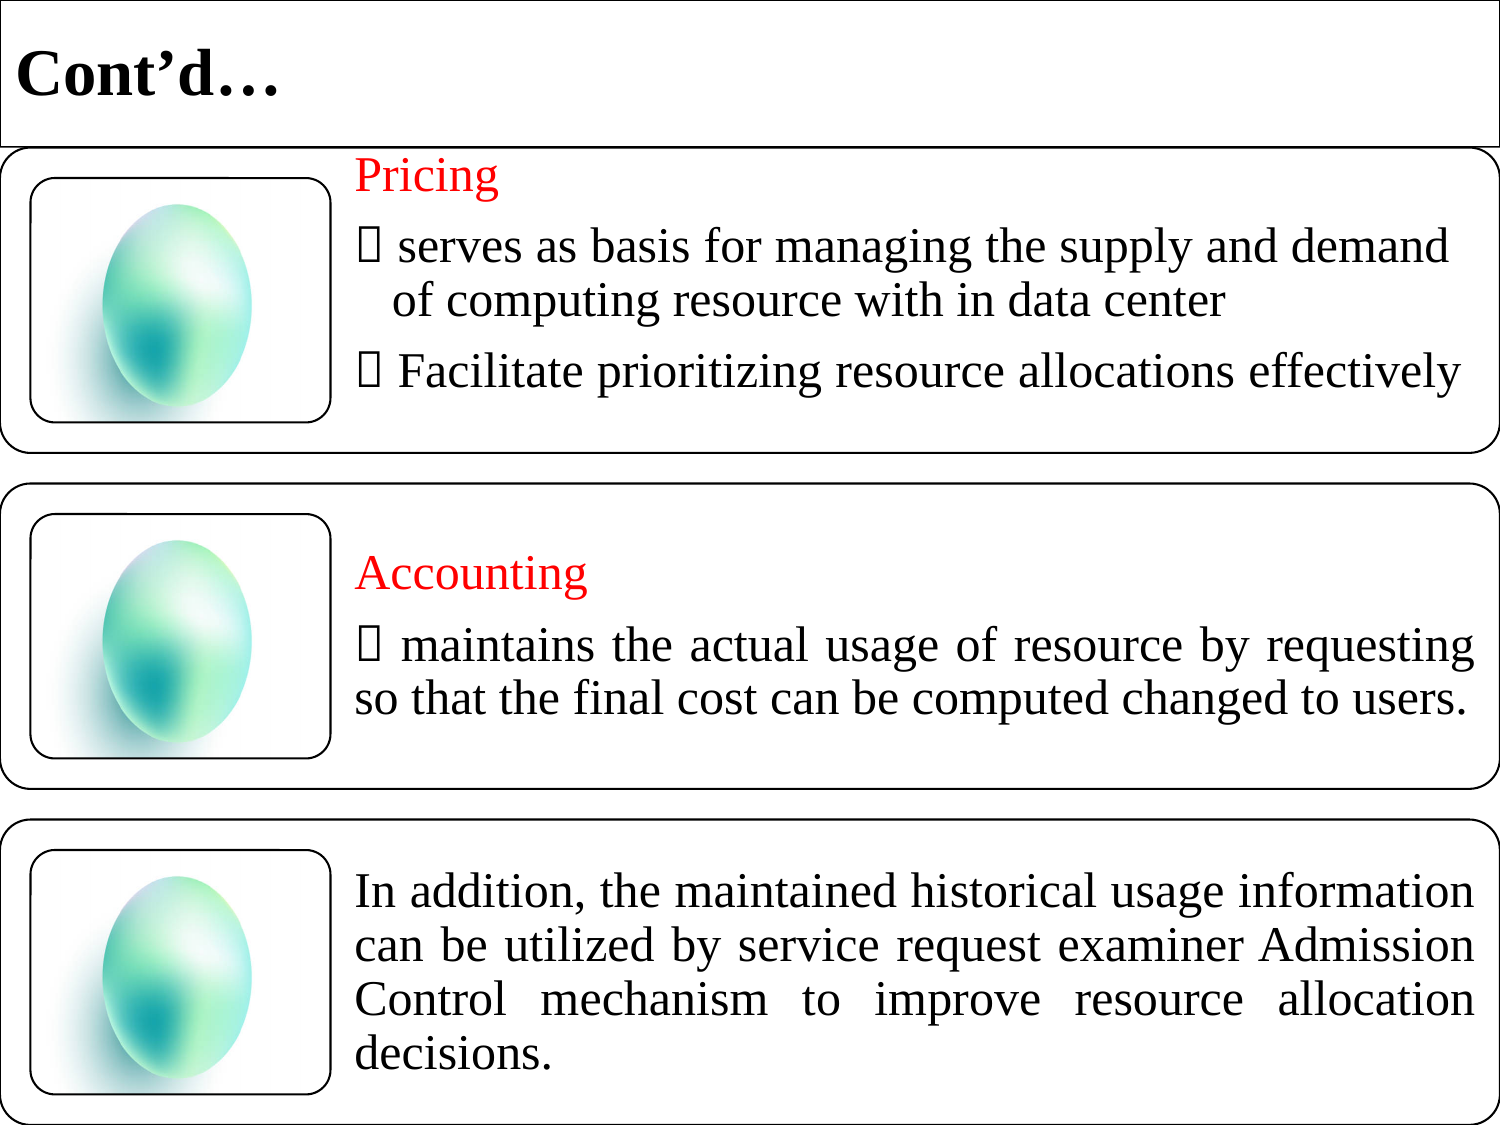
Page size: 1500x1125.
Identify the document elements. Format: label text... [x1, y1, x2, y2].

title Cont’d… [0, 0, 1500, 147]
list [0, 147, 1500, 1125]
